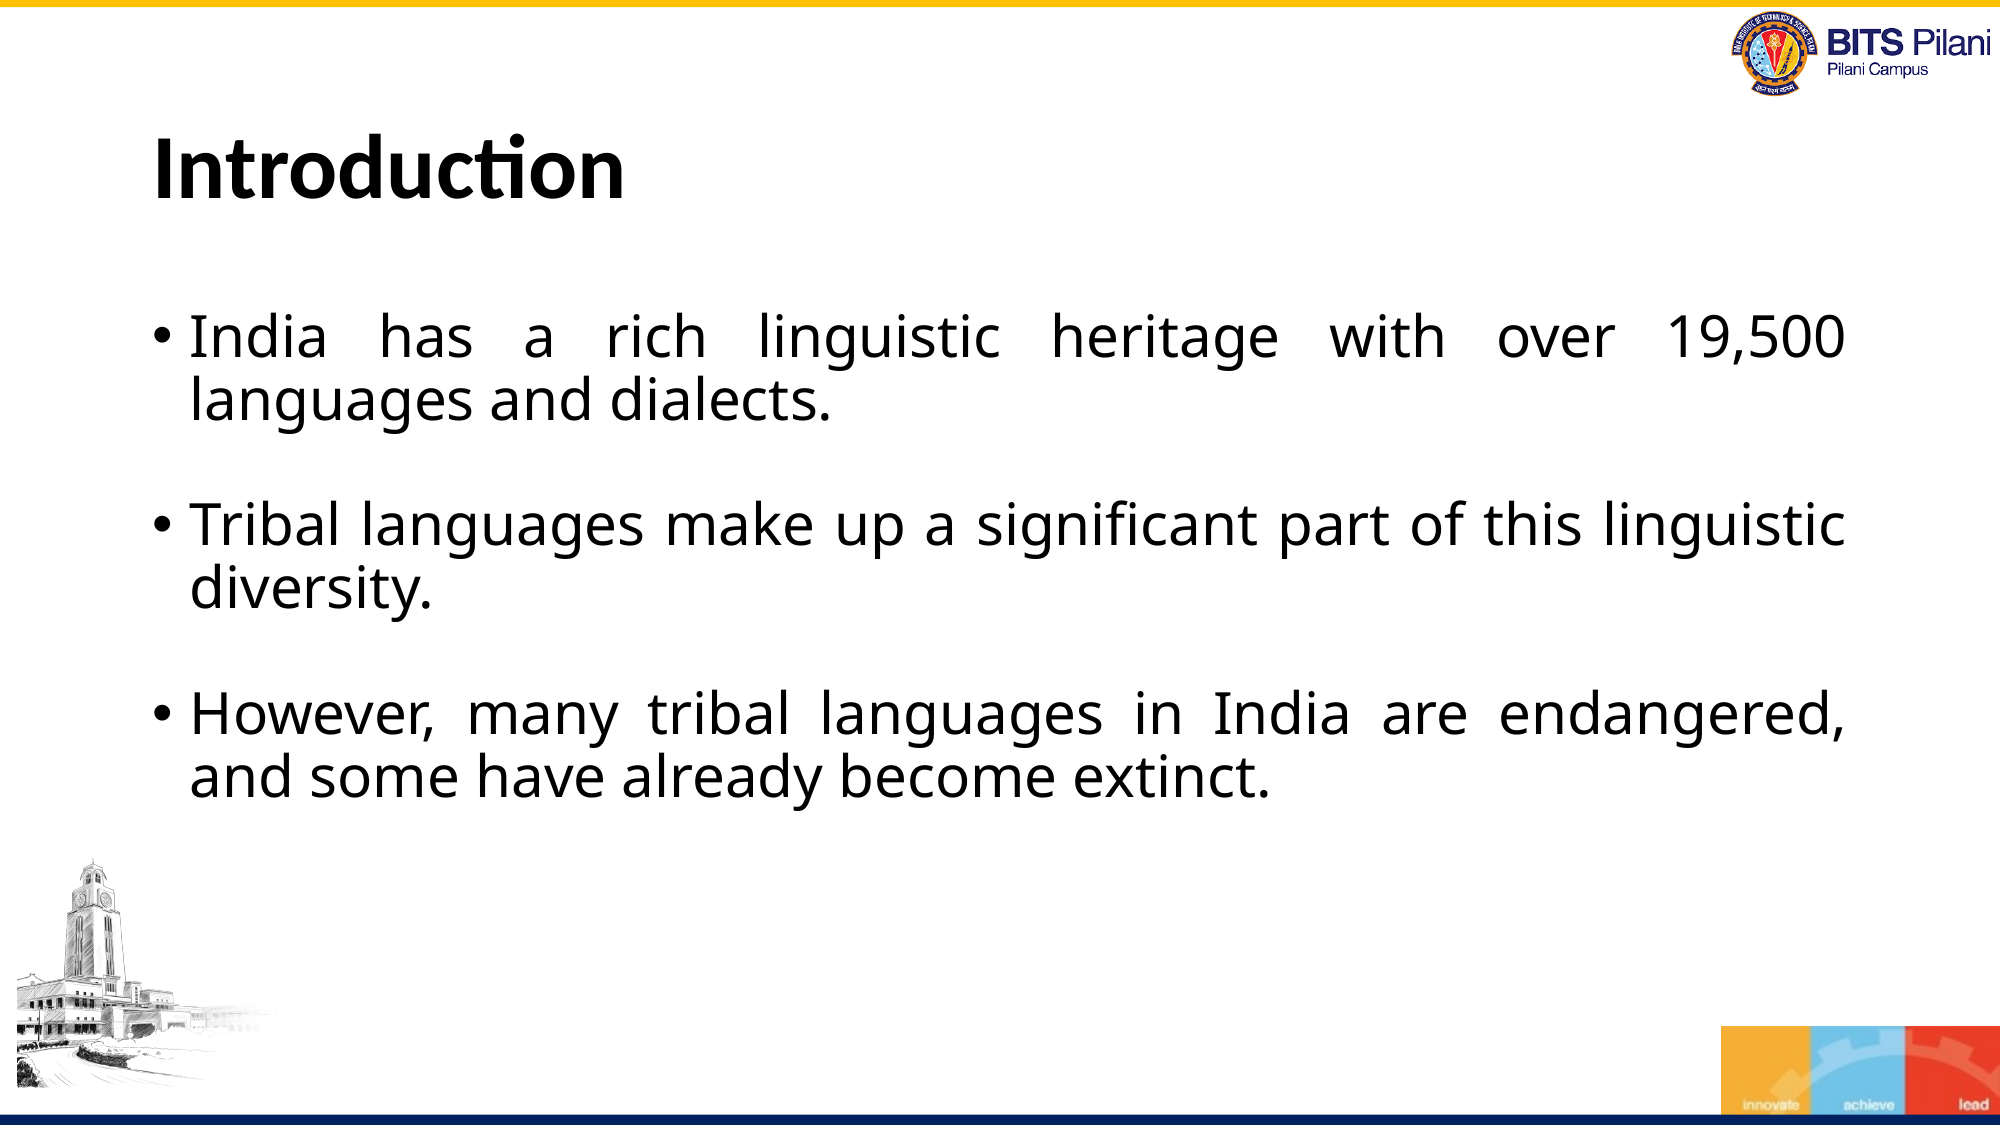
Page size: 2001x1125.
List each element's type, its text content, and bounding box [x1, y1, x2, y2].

picture [17, 854, 276, 1088]
picture [1721, 1026, 2000, 1115]
picture [1721, 6, 2000, 100]
text_box [0, 1114, 2000, 1125]
title Introduction [137, 59, 1863, 278]
text_box [0, 0, 2000, 8]
list India has a rich linguistic heritage with over 19,500 languages and dialects. Tribal languages make up a significant part of this linguistic diversity. However, many tribal languages in India are endangered, and some have already become extinct. [137, 299, 1863, 1014]
